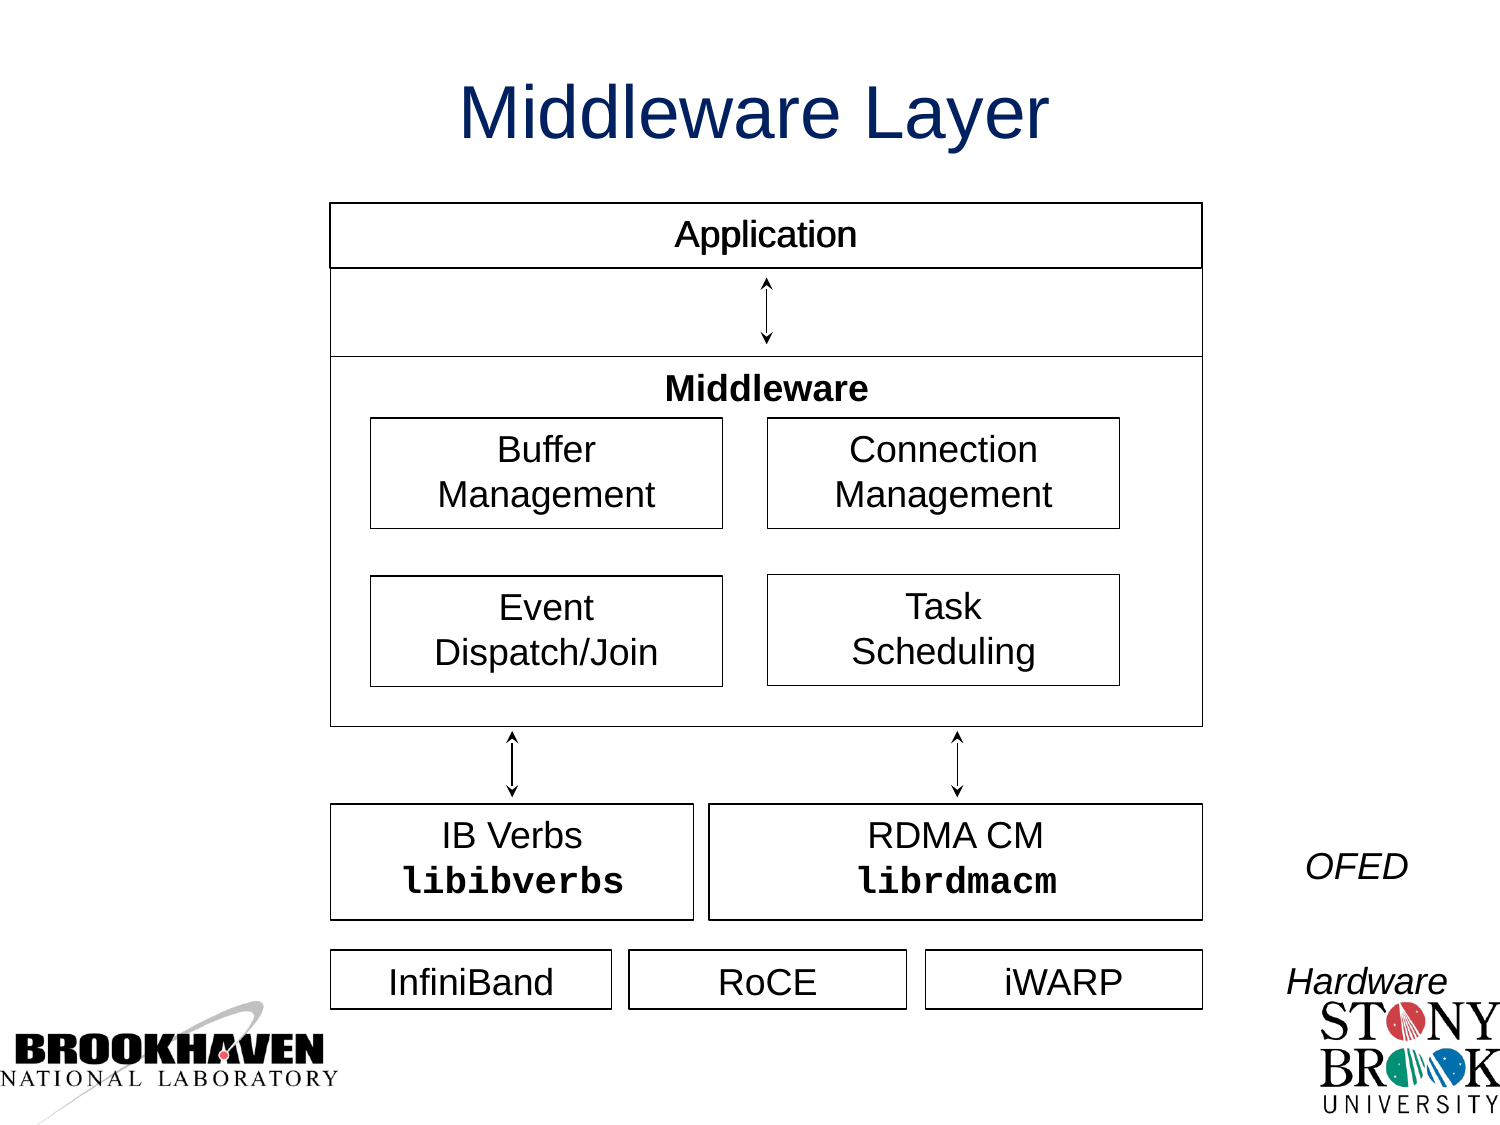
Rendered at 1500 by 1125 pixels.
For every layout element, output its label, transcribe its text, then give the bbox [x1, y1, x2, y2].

text_box RDMA CM librdmacm [709, 804, 1203, 921]
picture [0, 1001, 338, 1125]
text_box OFED [1290, 834, 1439, 895]
text_box Middleware [330, 356, 1203, 727]
text_box iWARP [925, 950, 1203, 1010]
title Middleware Layer [92, 37, 1418, 162]
text_box Application [330, 202, 1203, 356]
text_box Hardware [1271, 949, 1472, 1010]
text_box RoCE [629, 950, 907, 1010]
text_box IB Verbs libibverbs [330, 804, 694, 921]
text_box Application [329, 202, 1202, 269]
picture [1310, 979, 1500, 1125]
text_box InfiniBand [330, 950, 612, 1010]
